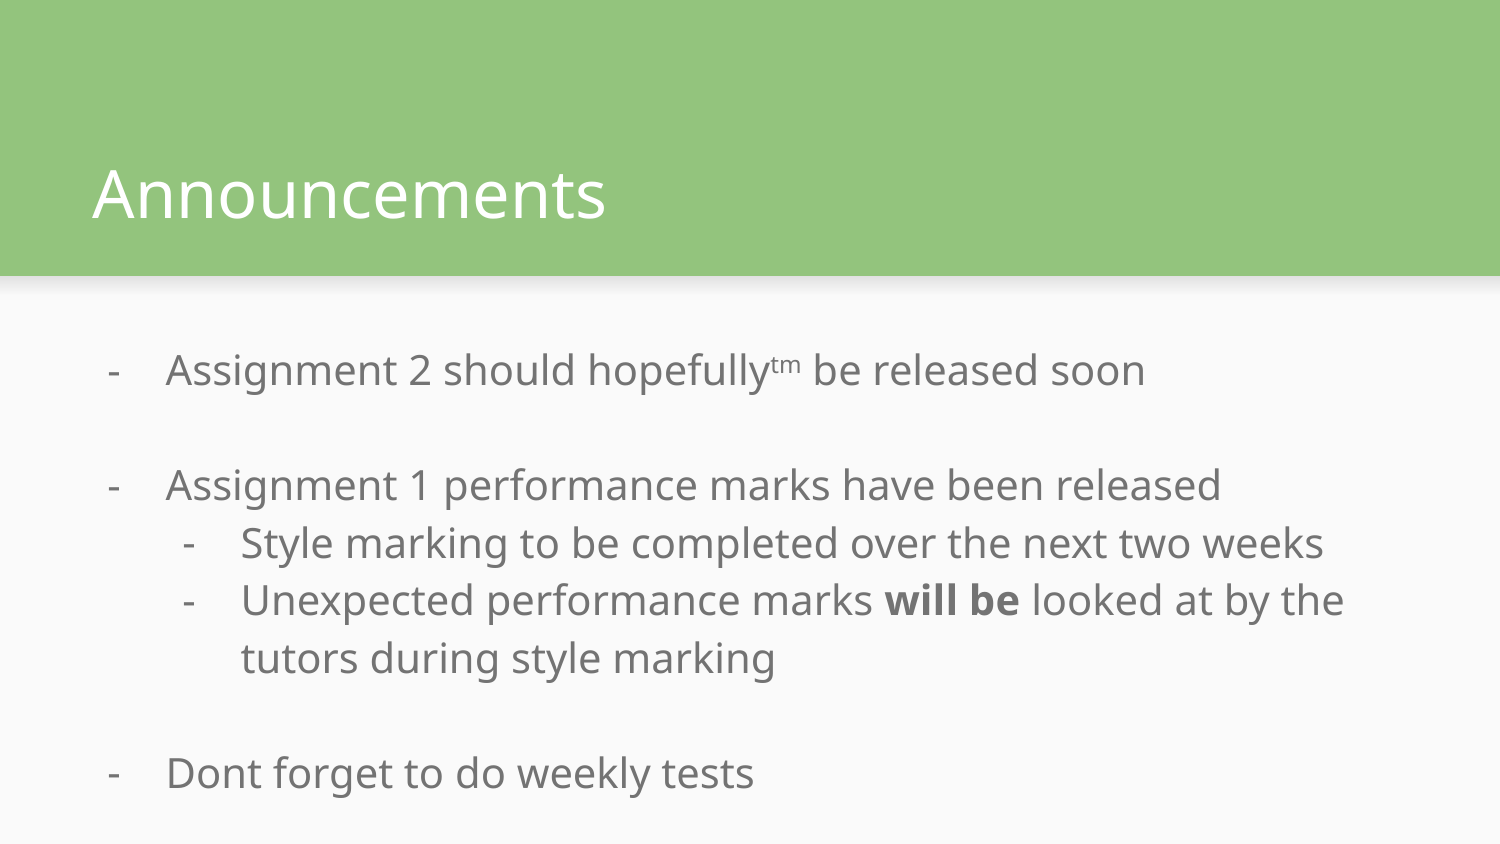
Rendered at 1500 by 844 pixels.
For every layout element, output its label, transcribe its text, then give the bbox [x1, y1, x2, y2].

title Announcements [77, 121, 1427, 248]
list Assignment 2 should hopefullytm be released soon Assignment 1 performance marks have been released Style marking to be completed over the next two weeks Unexpected performance marks will be looked at by the tutors during style marking Dont forget to do weekly tests [75, 321, 1425, 766]
